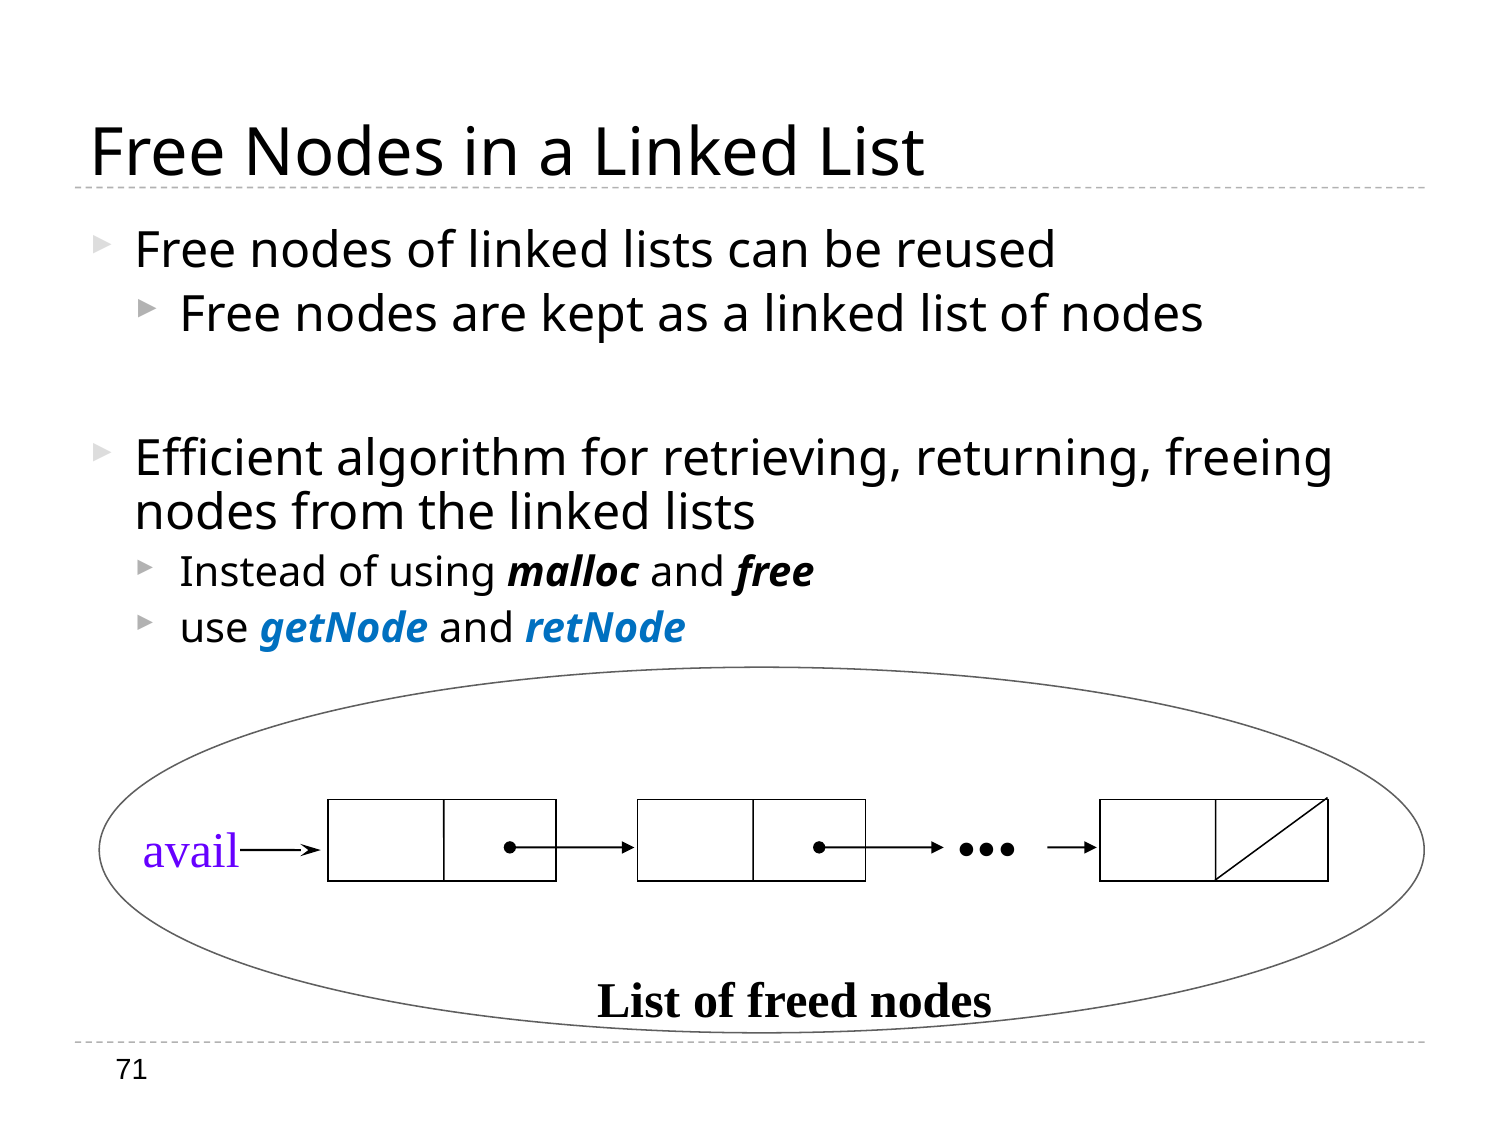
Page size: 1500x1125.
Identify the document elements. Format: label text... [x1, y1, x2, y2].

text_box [98, 666, 1425, 1035]
list Free nodes of linked lists can be reused Free nodes are kept as a linked list of nodes Efficient algorithm for retrieving, returning, freeing nodes from the linked lists Instead of using malloc and free use getNode and retNode [74, 216, 1410, 745]
title Free Nodes in a Linked List [74, 19, 1425, 197]
slide_number 71 [100, 1048, 426, 1103]
